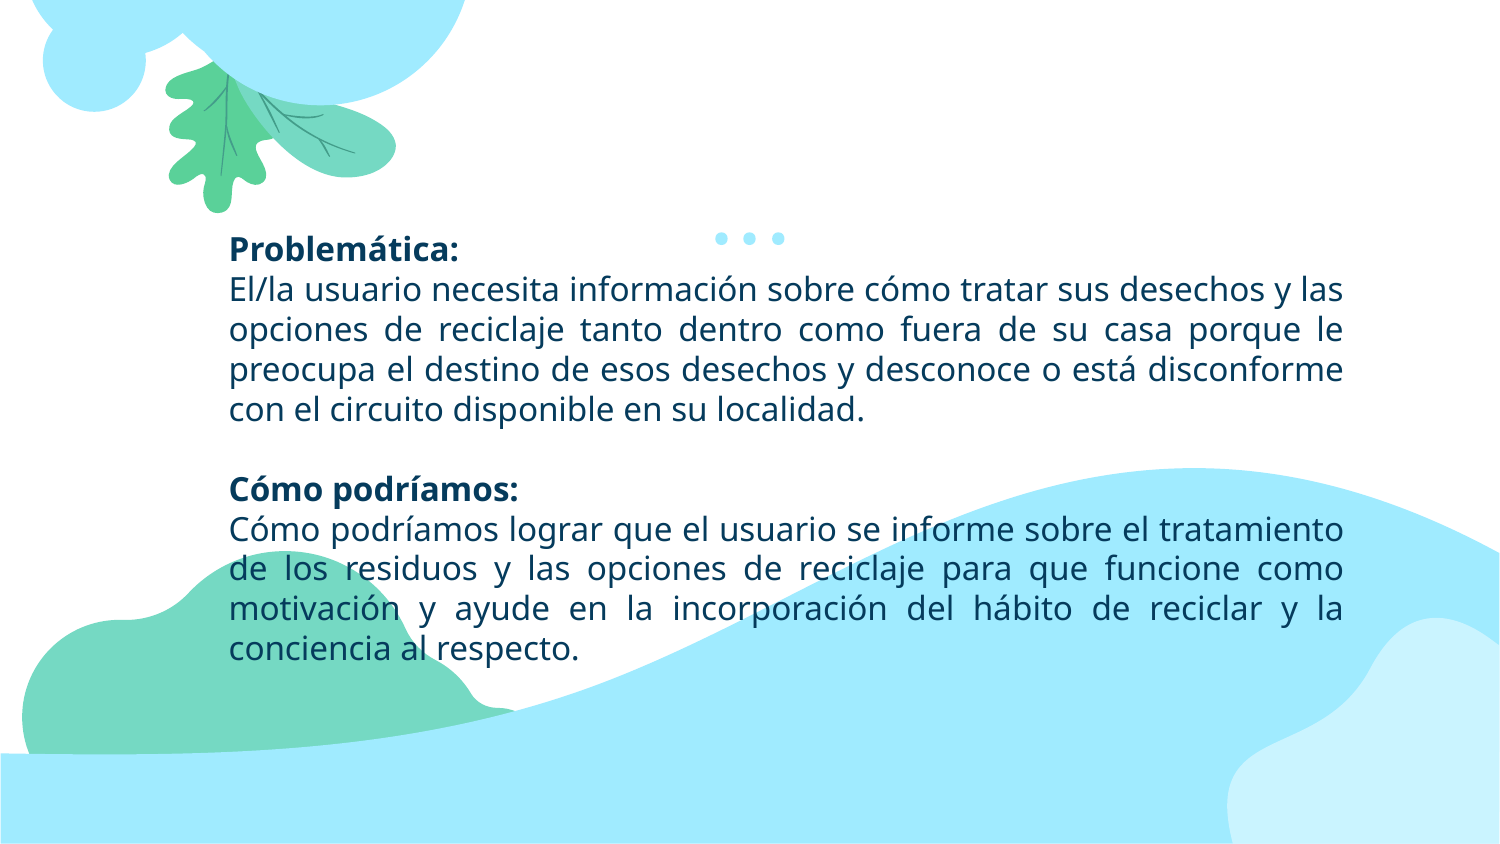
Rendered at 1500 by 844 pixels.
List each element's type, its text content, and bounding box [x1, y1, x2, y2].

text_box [713, 232, 787, 246]
subtitle Problemática: El/la usuario necesita información sobre cómo tratar sus desechos y las opciones de reciclaje tanto dentro como fuera de su casa porque le preocupa el destino de esos desechos y desconoce o está disconforme con el circuito disponible en su localidad. Cómo podríamos: Cómo podríamos lograr que el usuario se informe sobre el tratamiento de los residuos y las opciones de reciclaje para que funcione como motivación y ayude en la incorporación del hábito de reciclar y la conciencia al respecto. [213, 213, 1361, 283]
